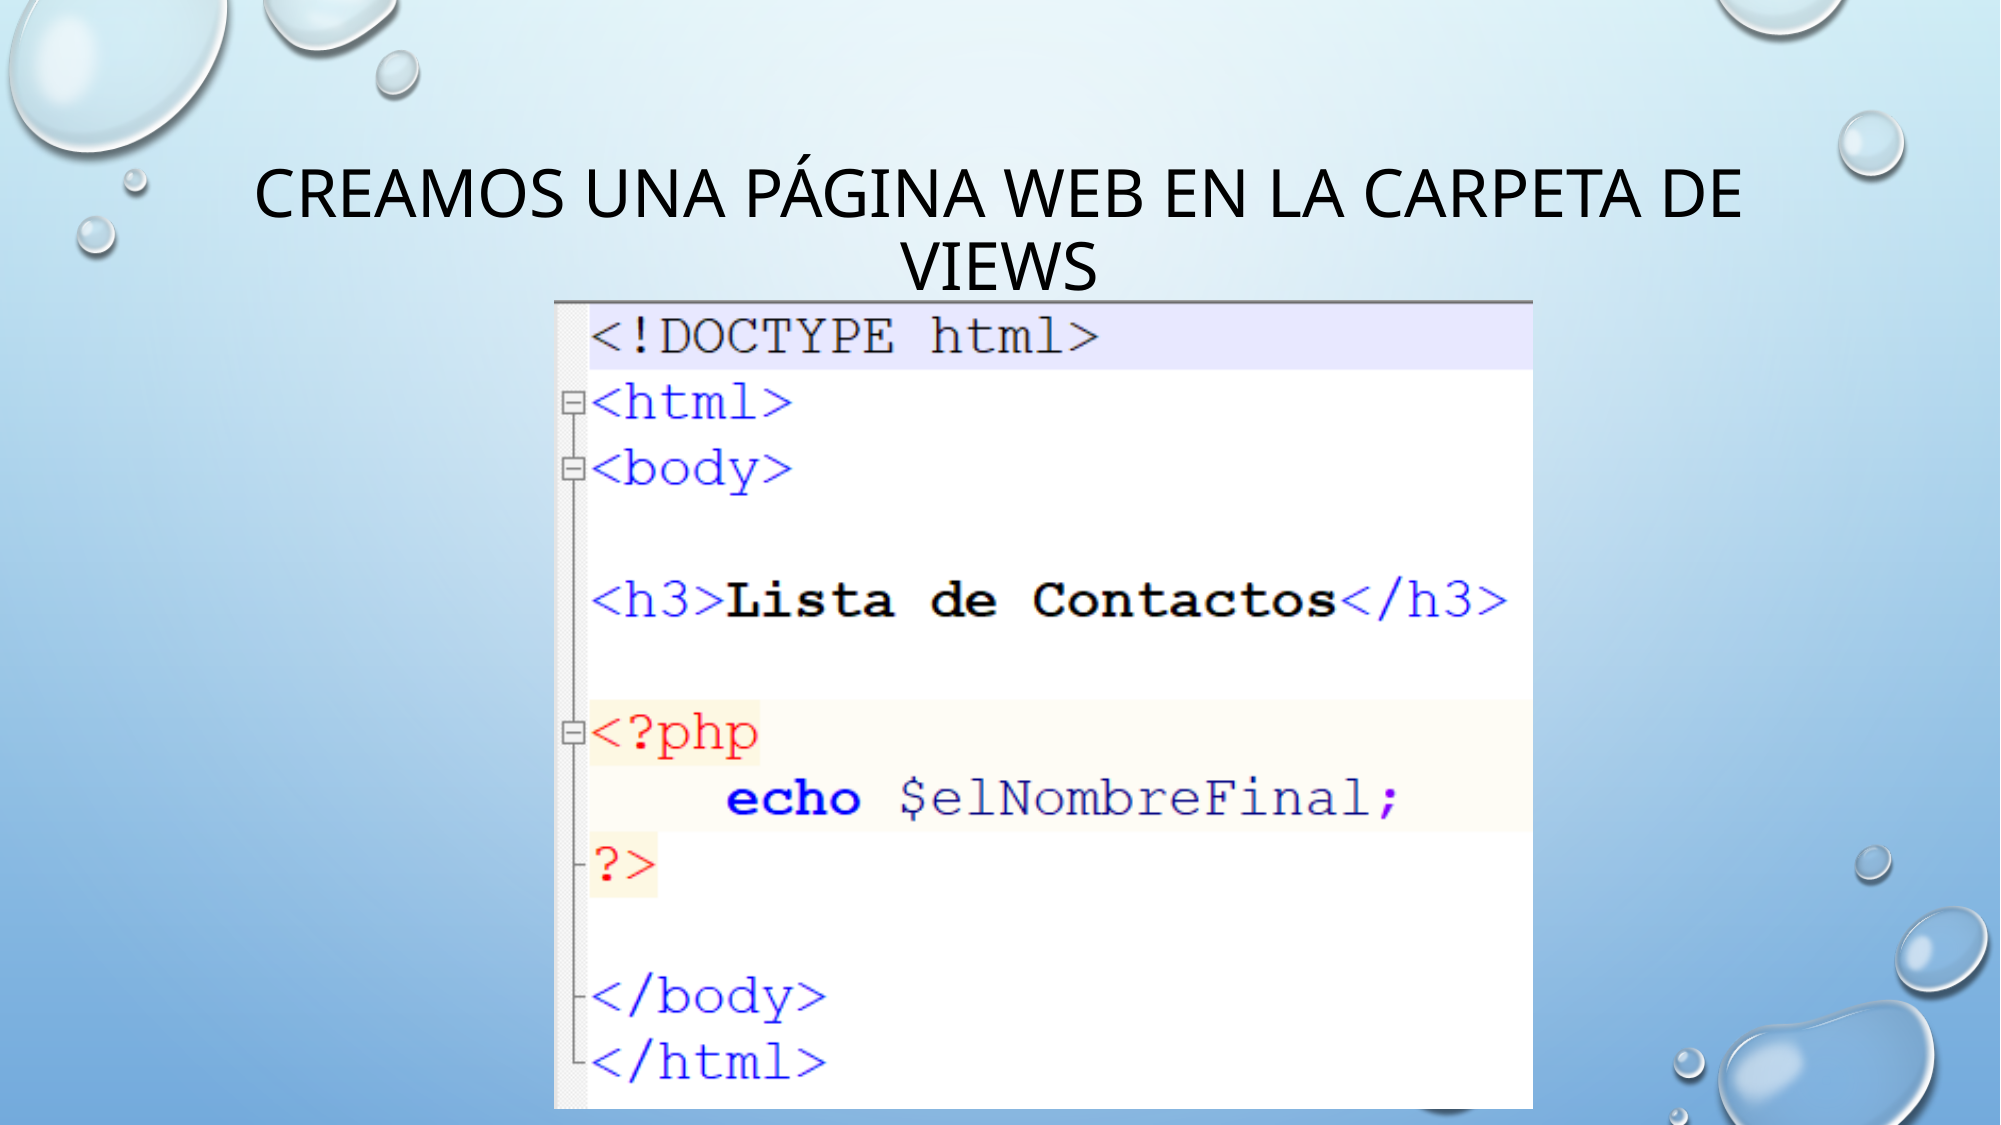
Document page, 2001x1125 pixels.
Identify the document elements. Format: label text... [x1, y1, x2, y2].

title Creamos una página Web en la carpeta de Views [149, 101, 1851, 364]
picture [0, 0, 2000, 1125]
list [554, 300, 1533, 1110]
